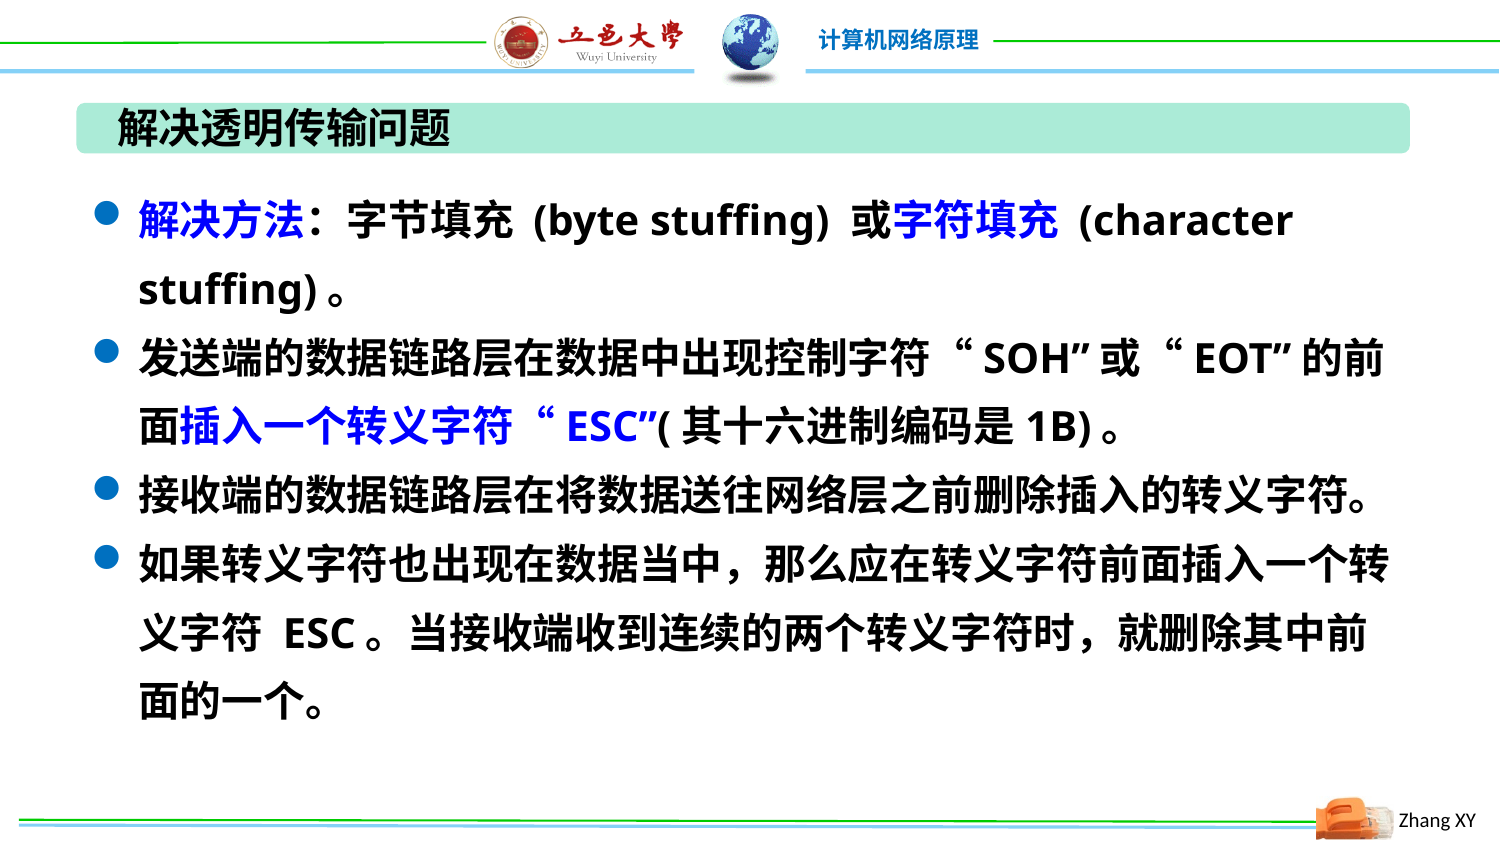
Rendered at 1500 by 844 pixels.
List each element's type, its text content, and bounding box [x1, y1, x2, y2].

picture [720, 12, 780, 88]
text_box 解决透明传输问题 [102, 94, 467, 160]
text_box [467, 102, 1411, 154]
text_box [76, 102, 102, 154]
picture [494, 15, 697, 69]
picture [1316, 796, 1394, 840]
text_box 解决方法：字节填充 (byte stuffing) 或字符填充 (character stuffing)。 发送端的数据链路层在数据中出现控制字符“SOH”或“EOT”的前面插入一个转义字符“ESC”(其十六进制编码是1B)。 接收端的数据链路层在将数据送往网络层之前删除插入的转义字符。 如果转义字符也出现在数据当中，那么应在转义字符前面插入一个转义字符 ESC。当接收端收到连续的两个转义字符时，就删除其中前面的一个。 [76, 167, 1410, 733]
